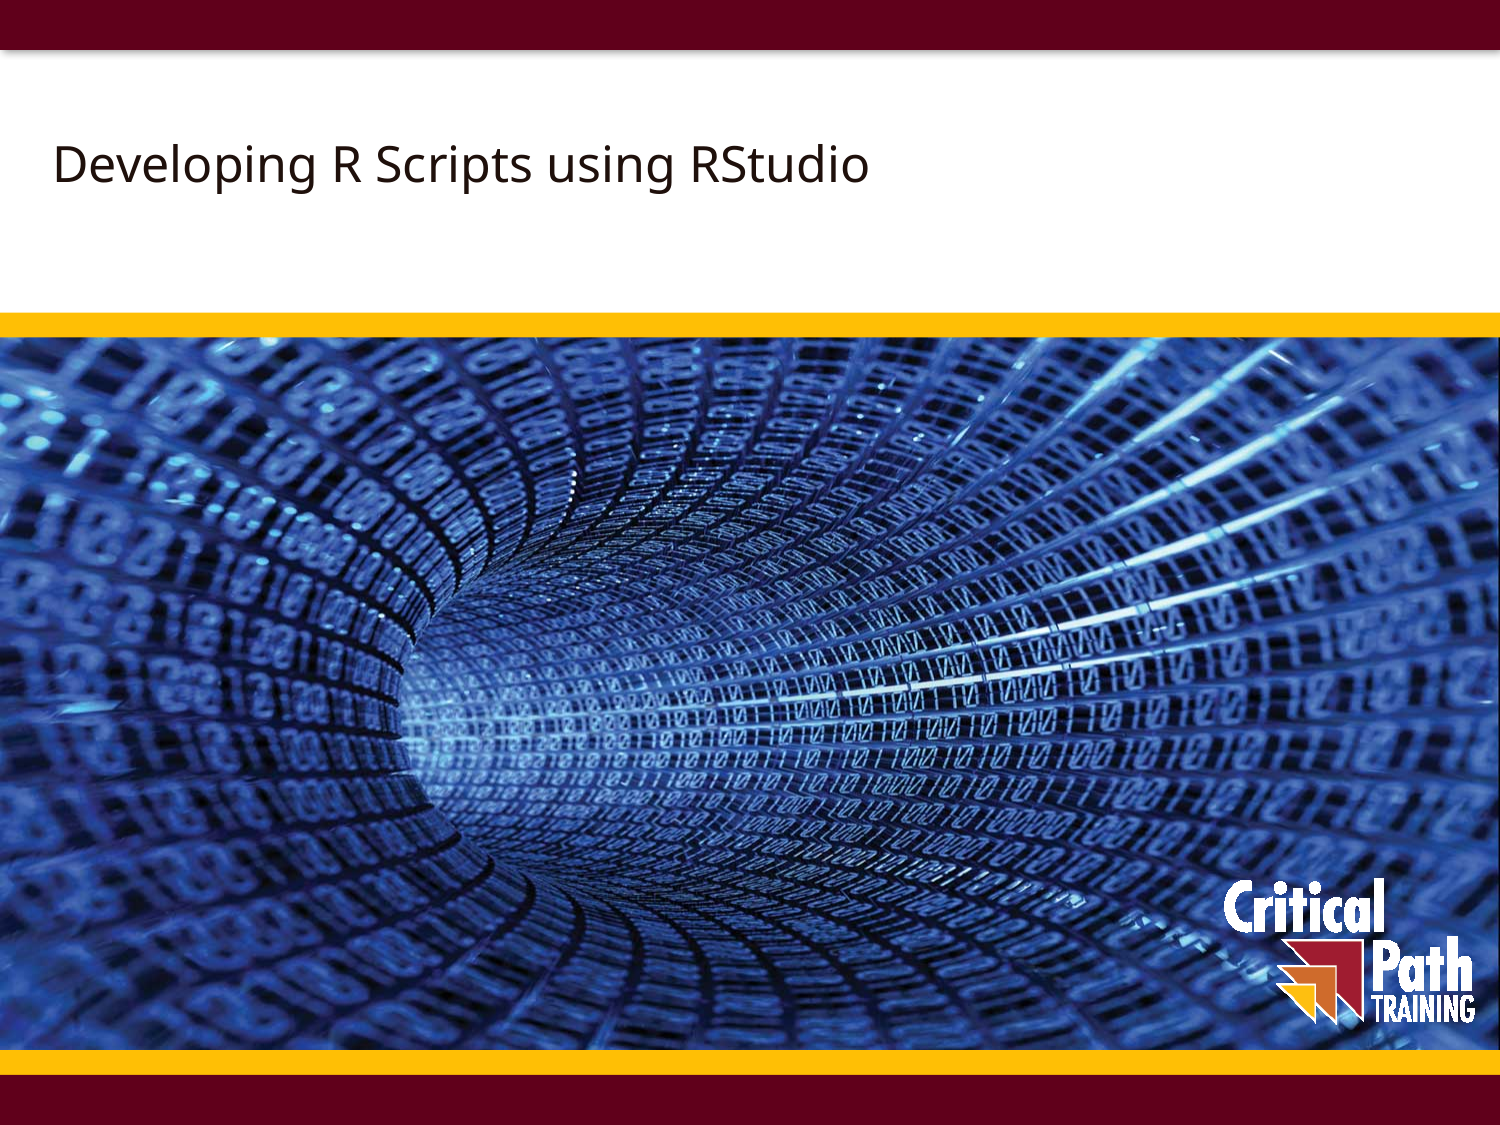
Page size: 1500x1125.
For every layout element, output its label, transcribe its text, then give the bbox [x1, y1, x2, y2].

title Developing R Scripts using RStudio [37, 75, 1475, 250]
picture [0, 338, 1500, 1050]
